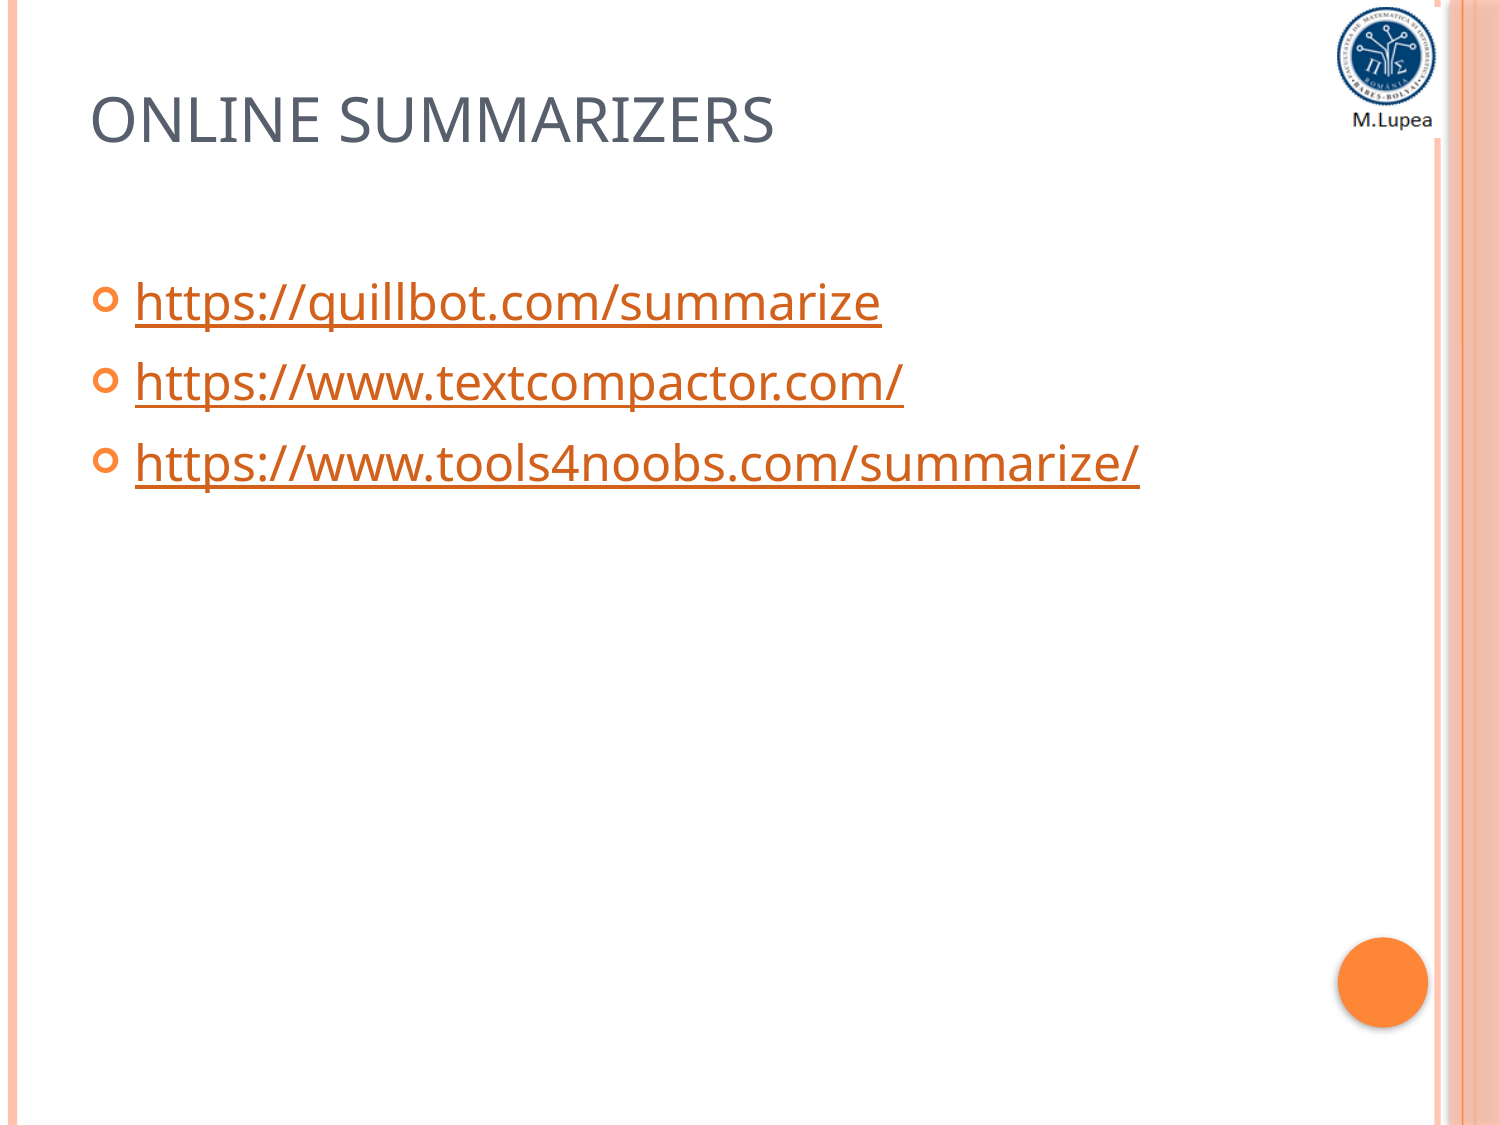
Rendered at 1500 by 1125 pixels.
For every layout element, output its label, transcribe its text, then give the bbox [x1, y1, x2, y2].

picture [1336, 6, 1442, 138]
title Online summarizers [75, 45, 1300, 163]
list https://quillbot.com/summarize https://www.textcompactor.com/ https://www.tools4noobs.com/summarize/ [75, 262, 1300, 1062]
